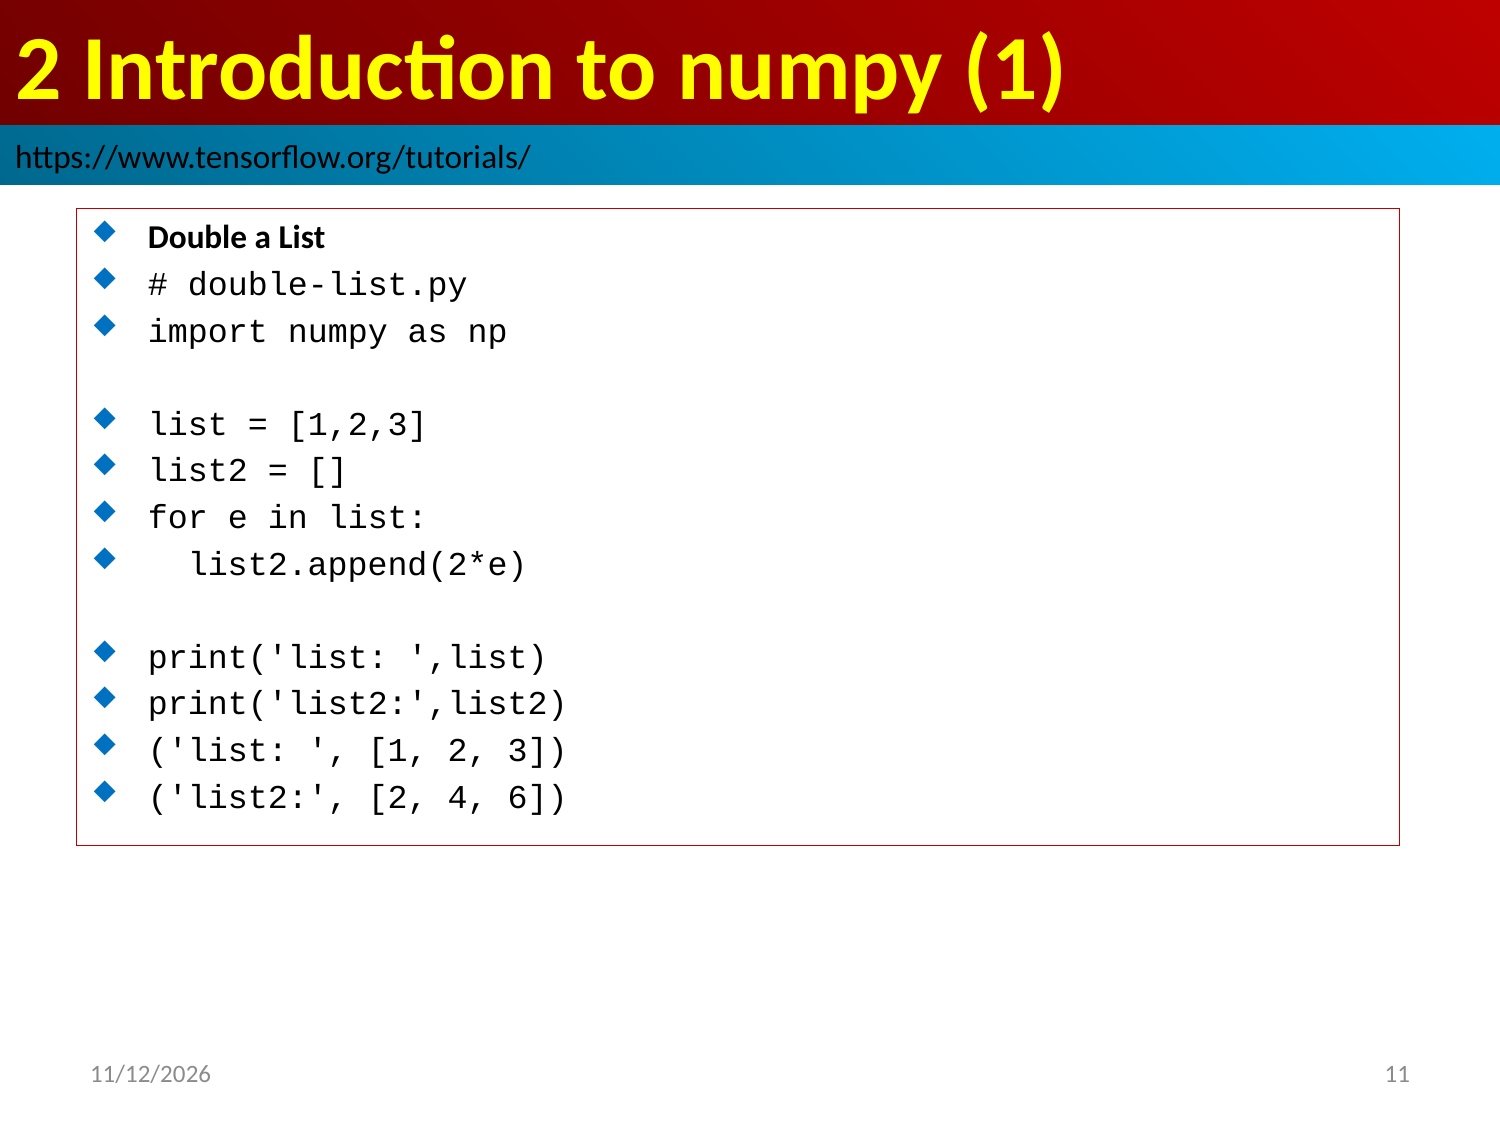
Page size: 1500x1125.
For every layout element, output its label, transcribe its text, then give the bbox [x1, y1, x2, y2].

text_box https://www.tensorflow.org/tutorials/ [0, 125, 1500, 185]
title 2 Introduction to numpy (1) [0, 0, 1500, 125]
slide_number 11 [1074, 1042, 1425, 1103]
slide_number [75, 1042, 425, 1103]
subtitle Double a List # double-list.py import numpy as np list = [1,2,3] list2 = [] for e in list: list2.append(2*e) print('list: ',list) print('list2:',list2) ('list: ', [1, 2, 3]) ('list2:', [2, 4, 6]) [76, 208, 1400, 846]
